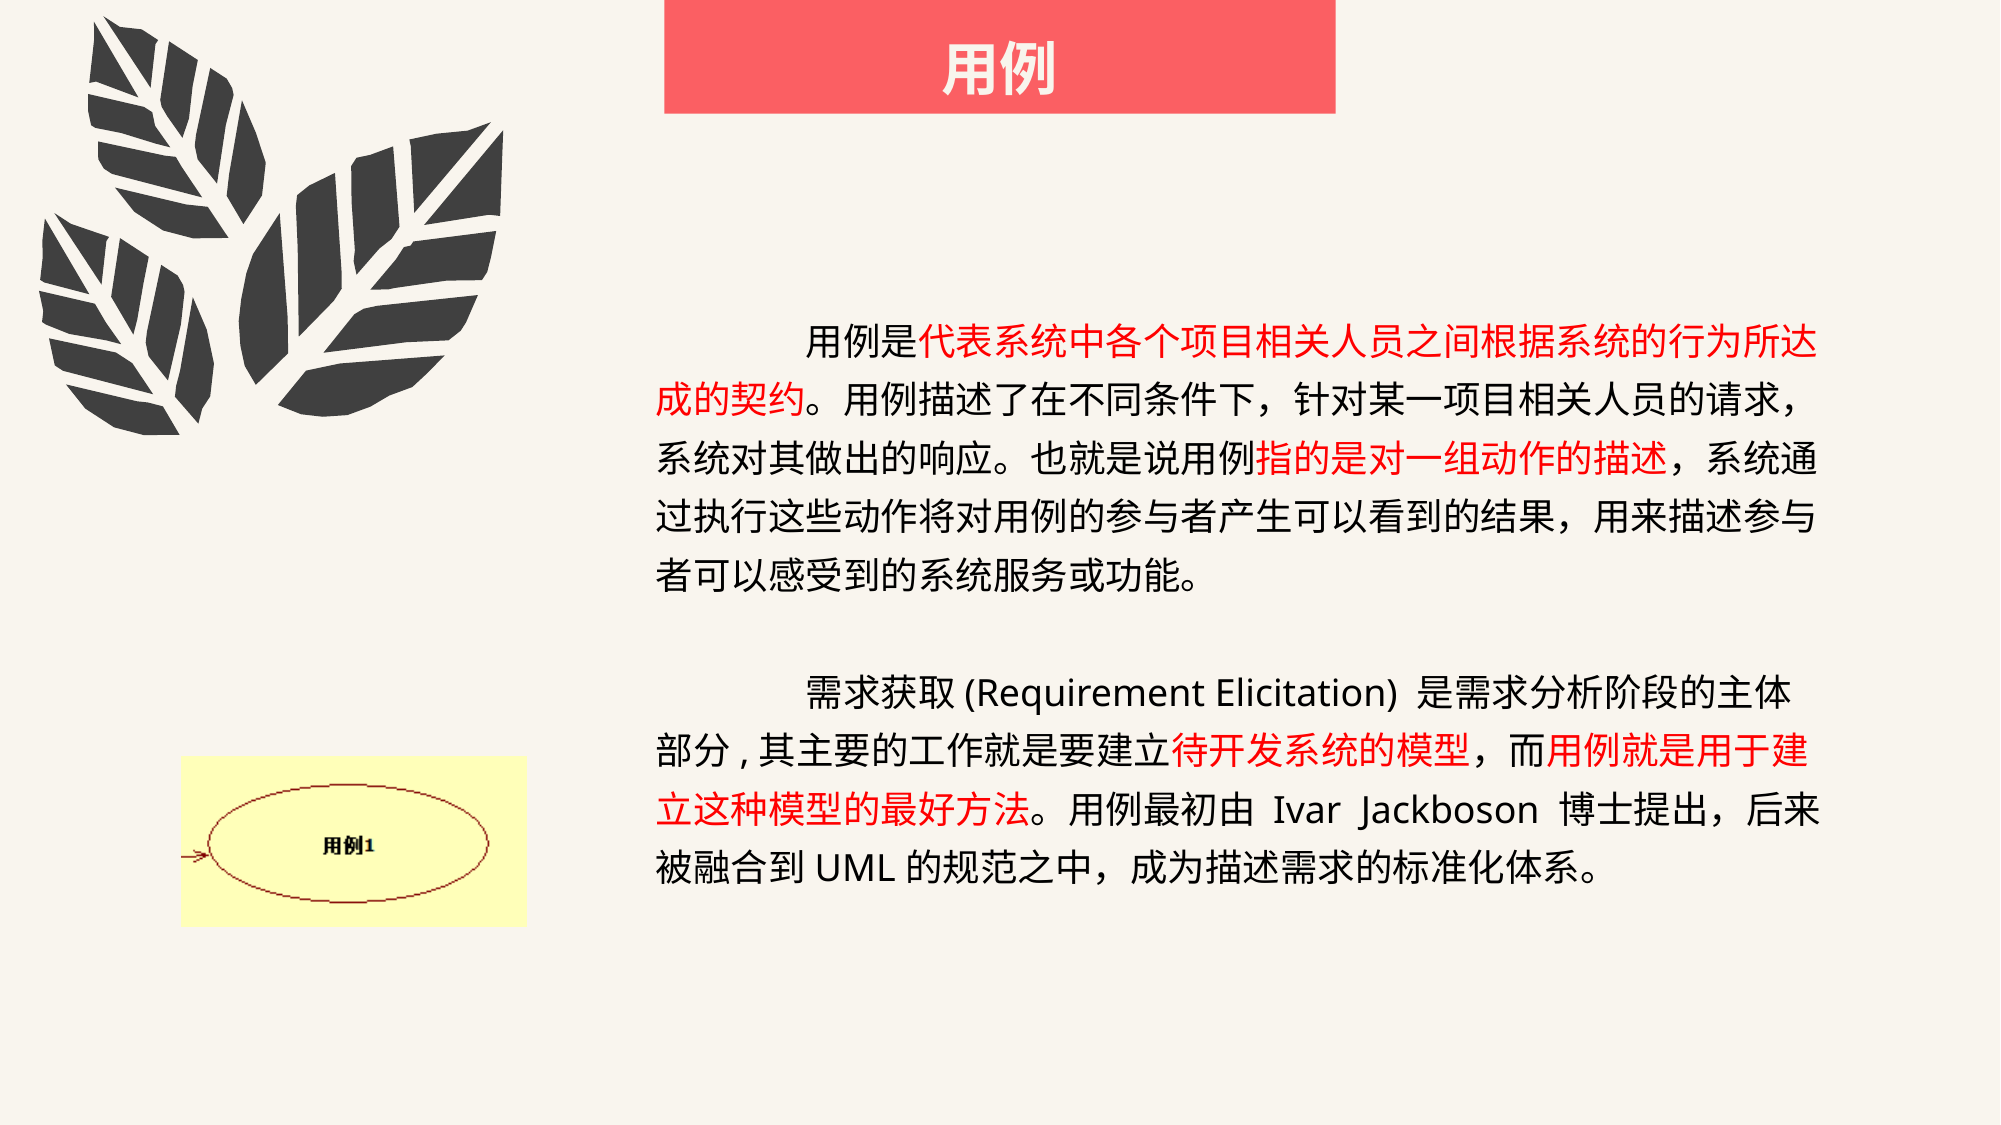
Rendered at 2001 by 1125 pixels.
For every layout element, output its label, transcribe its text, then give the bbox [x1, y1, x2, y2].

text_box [9, 0, 471, 472]
text_box 用例是代表系统中各个项目相关人员之间根据系统的行为所达成的契约。用例描述了在不同条件下，针对某一项目相关人员的请求，系统对其做出的响应。也就是说用例指的是对一组动作的描述，系统通过执行这些动作将对用例的参与者产生可以看到的结果，用来描述参与者可以感受到的系统服务或功能。 需求获取(Requirement Elicitation) 是需求分析阶段的主体部分,其主要的工作就是要建立待开发系统的模型，而用例就是用于建立这种模型的最好方法。用例最初由 Ivar Jackboson 博士提出，后来被融合到UML的规范之中，成为描述需求的标准化体系。 [640, 297, 1842, 897]
picture [181, 756, 527, 928]
list 用例 [664, 0, 1336, 114]
